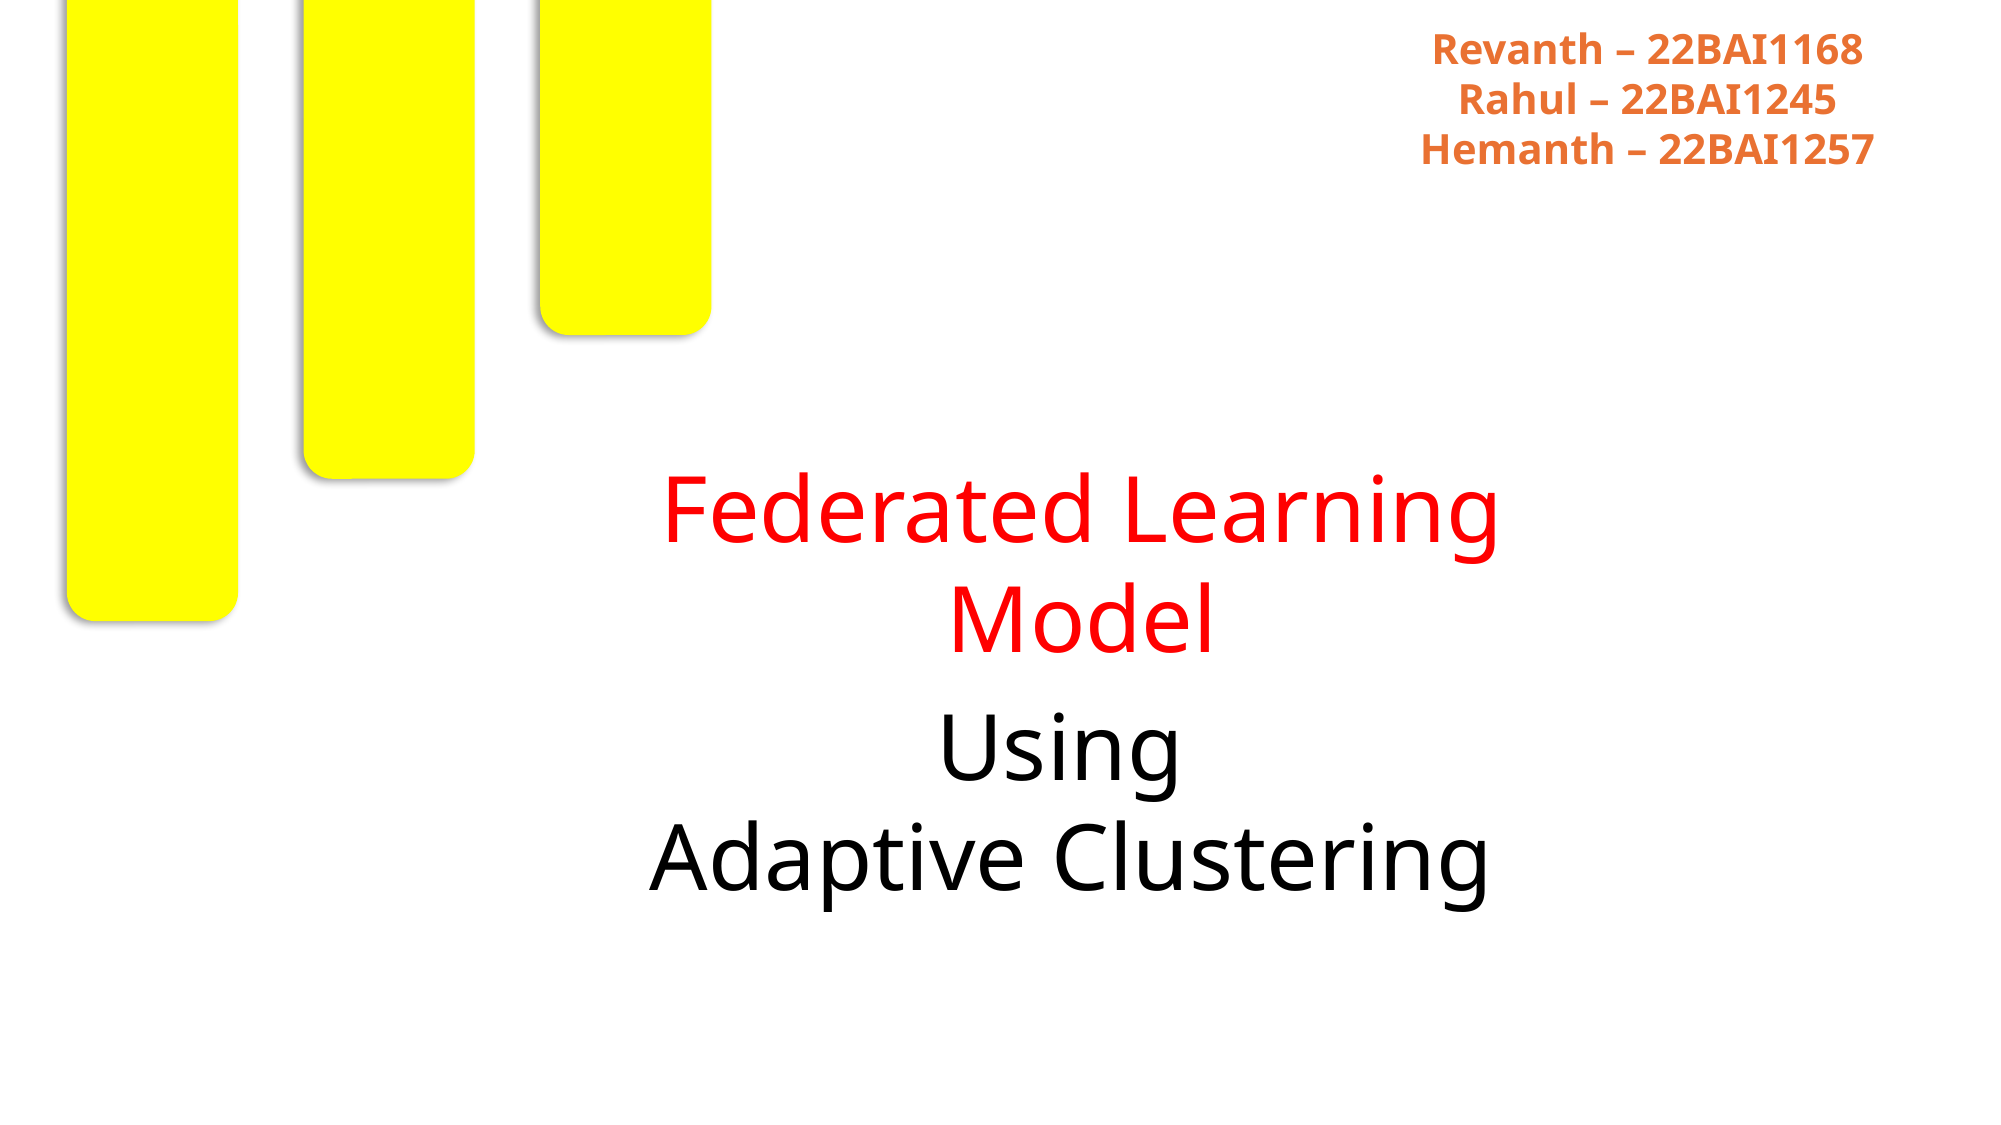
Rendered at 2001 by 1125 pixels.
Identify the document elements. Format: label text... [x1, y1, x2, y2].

text_box Using Adaptive Clustering [455, 681, 1665, 916]
text_box Federated Learning Model [540, 443, 1625, 679]
text_box [65, 0, 240, 623]
text_box Revanth – 22BAI1168 Rahul – 22BAI1245 Hemanth – 22BAI1257 [1362, 15, 1934, 181]
text_box [301, 0, 477, 481]
text_box [538, 0, 714, 337]
